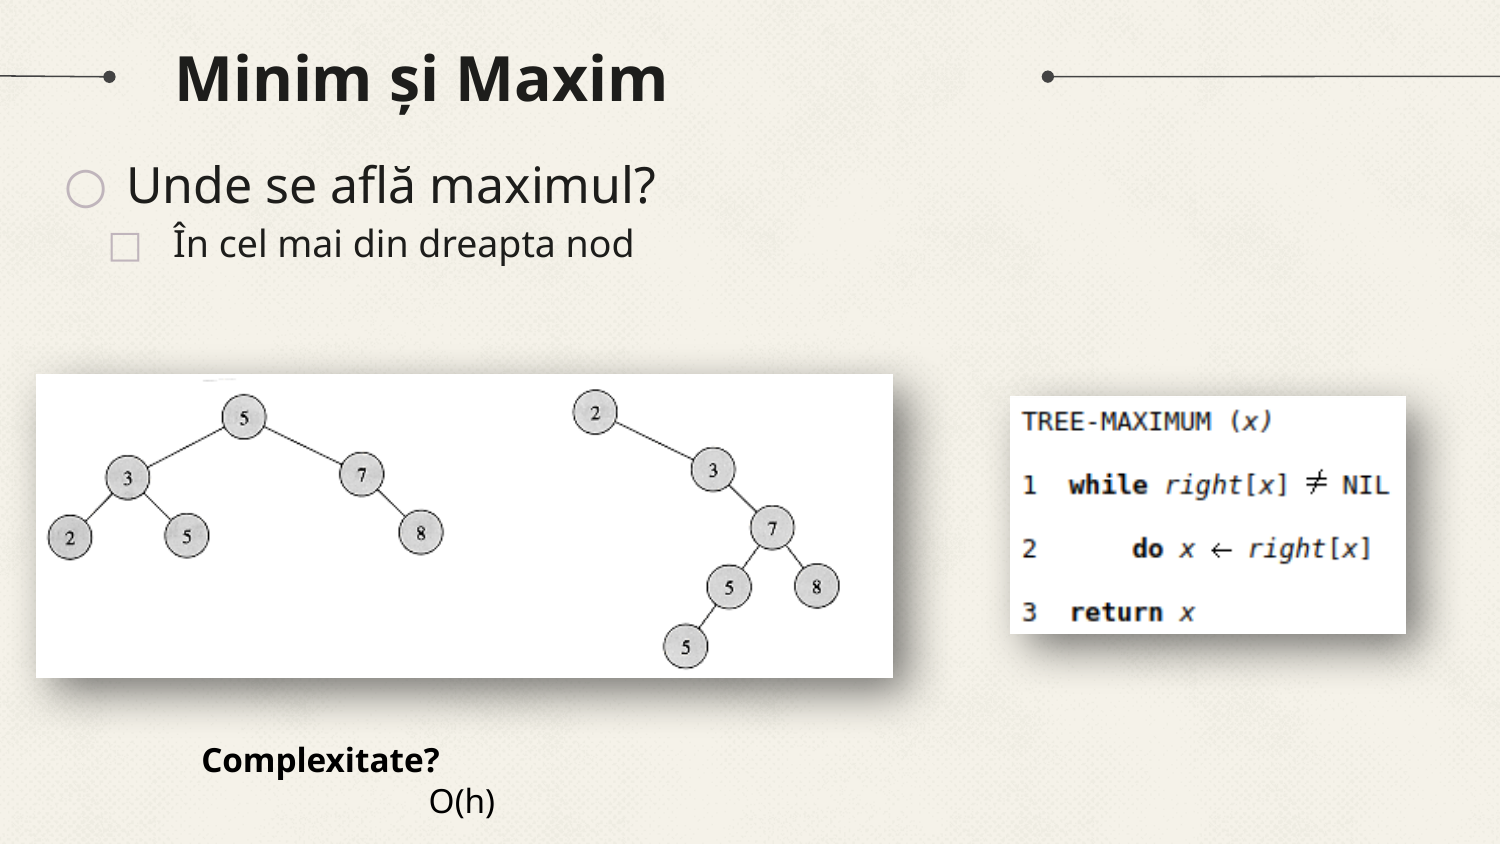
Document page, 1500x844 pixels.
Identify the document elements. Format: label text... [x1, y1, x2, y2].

title Minim și Maxim [159, 6, 1170, 129]
picture [1010, 396, 1406, 634]
picture [0, 0, 1500, 844]
list Unde se află maximul? În cel mai din dreapta nod Complexitate? O(h) [36, 129, 1454, 780]
